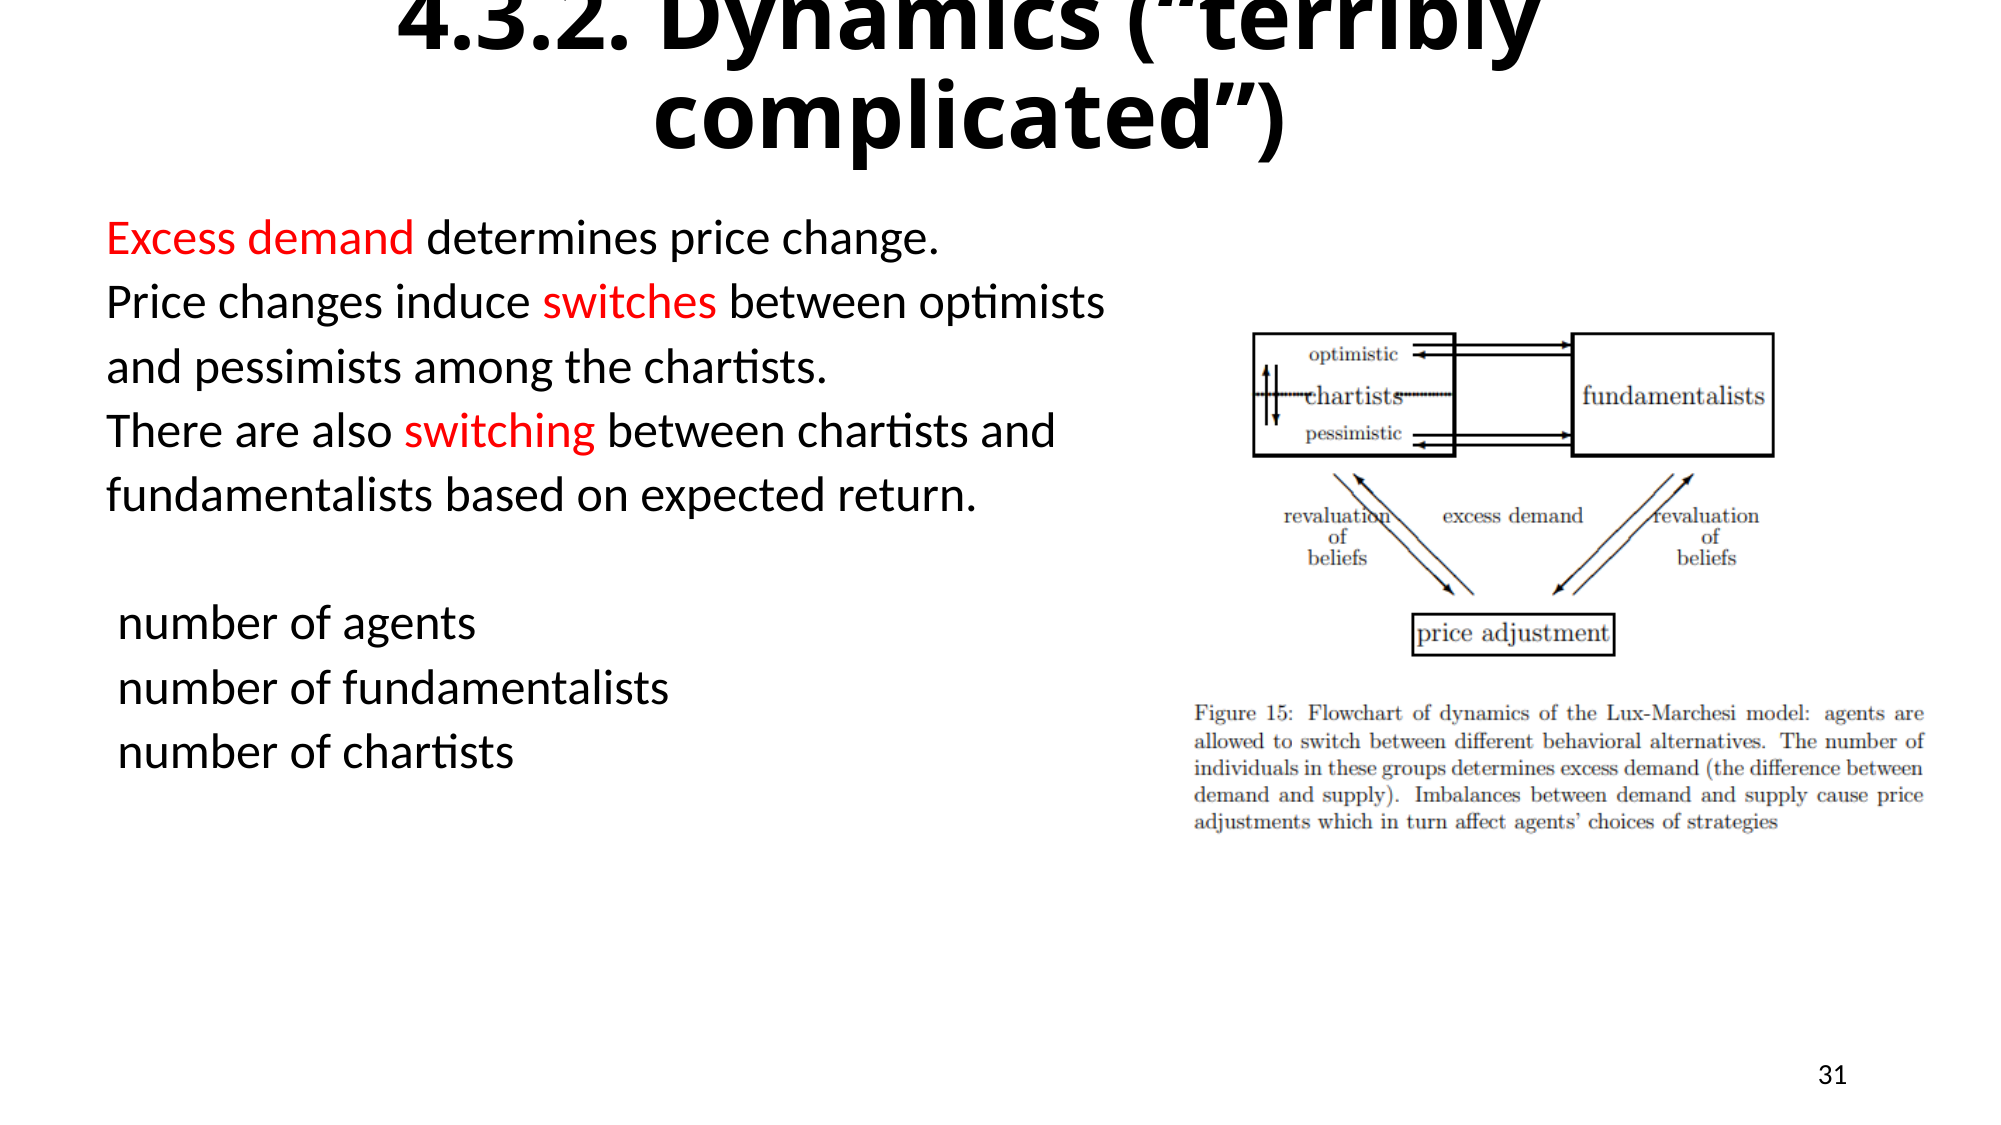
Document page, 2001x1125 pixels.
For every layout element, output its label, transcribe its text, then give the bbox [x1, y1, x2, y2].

title 4.3.2. Dynamics (“terribly complicated”) [125, 75, 1815, 176]
picture [1185, 317, 1941, 840]
slide_number 31 [1412, 1042, 1863, 1103]
text_box [0, 0, 2000, 75]
